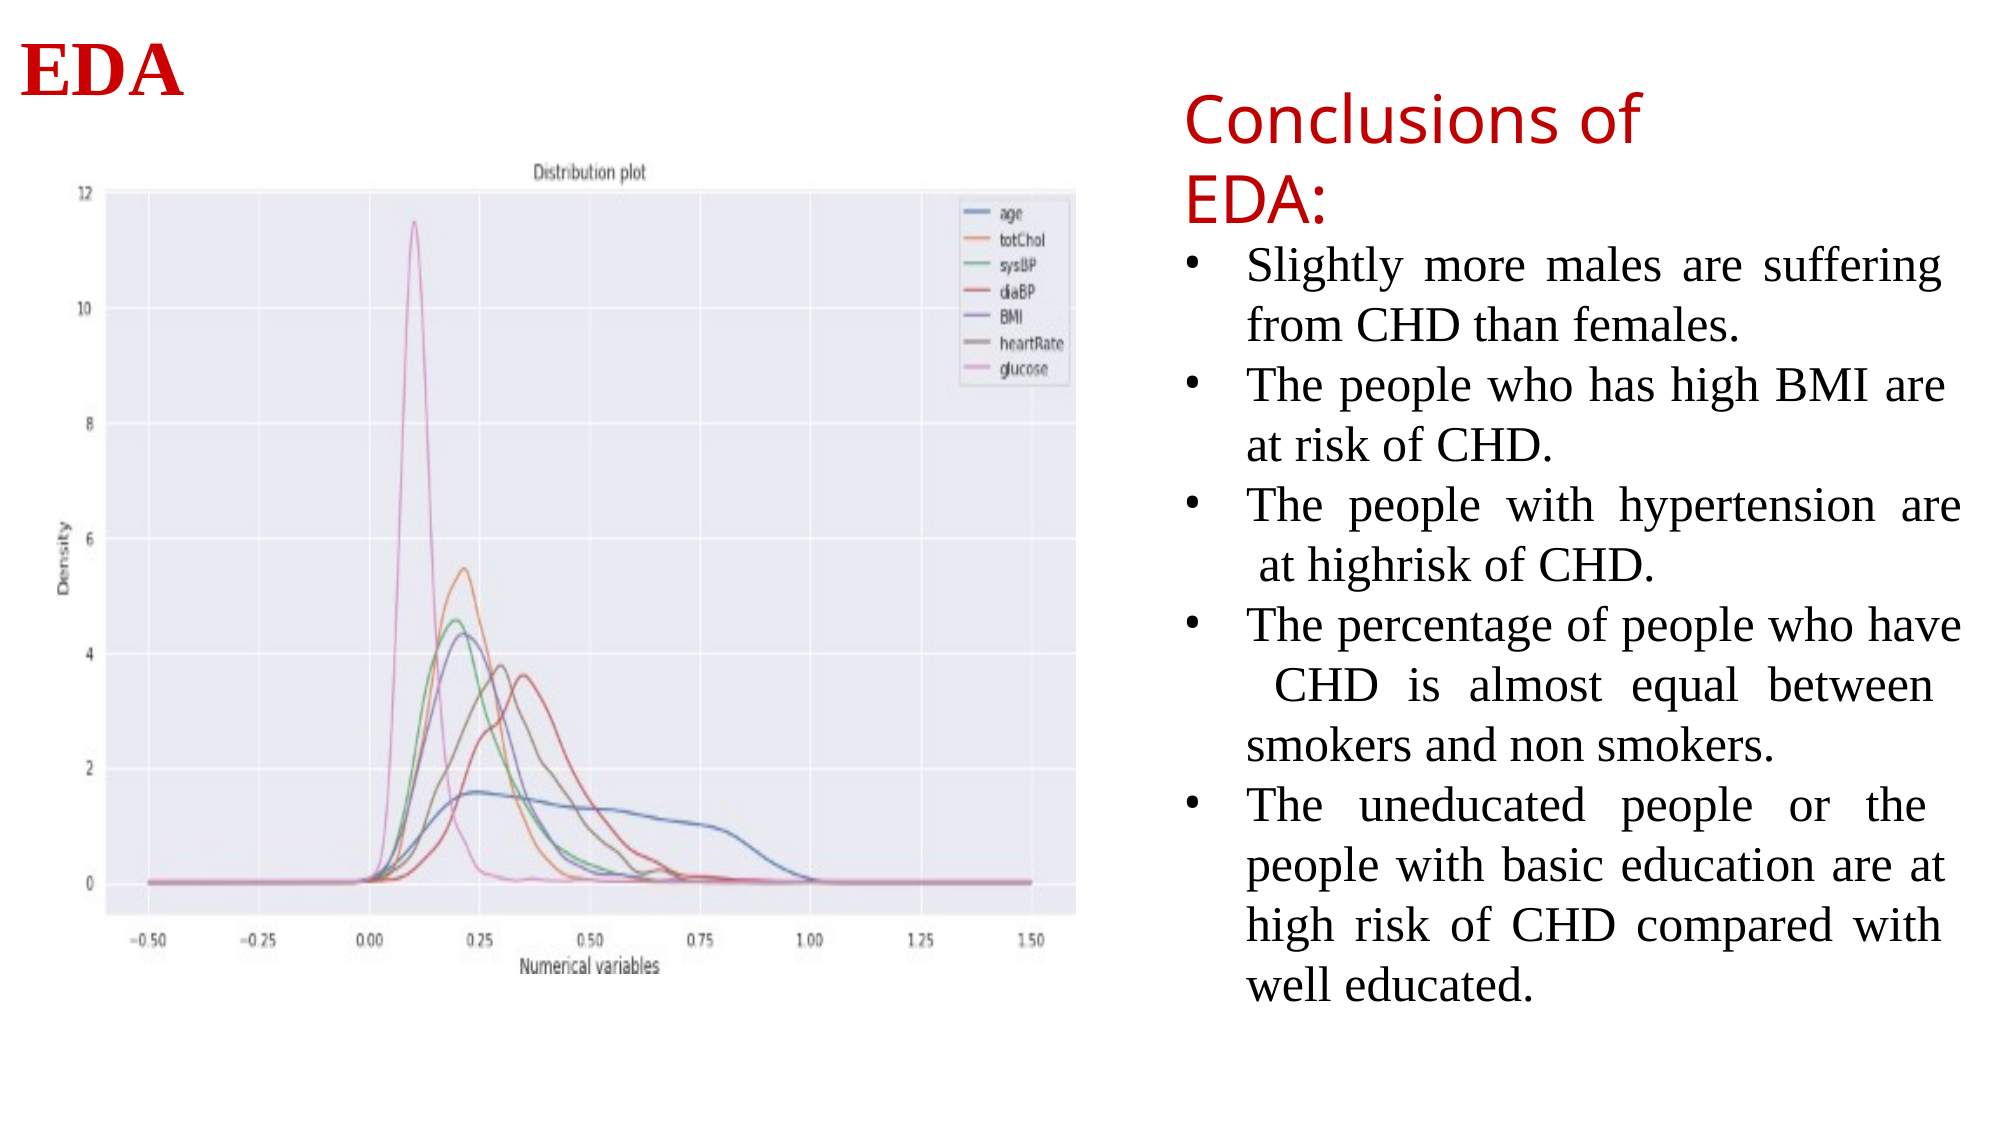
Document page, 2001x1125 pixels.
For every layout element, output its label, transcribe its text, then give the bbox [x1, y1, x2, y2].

text_box EDA [17, 14, 187, 111]
text_box Slightly more males are suffering from CHD than females. The people who has high BMI are at risk of CHD. The people with hypertension are at highrisk of CHD. The percentage of people who have CHD is almost equal between smokers and non smokers. The uneducated people or the people with basic education are at high risk of CHD compared with well educated. [1180, 228, 1963, 1011]
picture [56, 162, 1076, 974]
title Conclusions of EDA: [1180, 60, 1783, 228]
